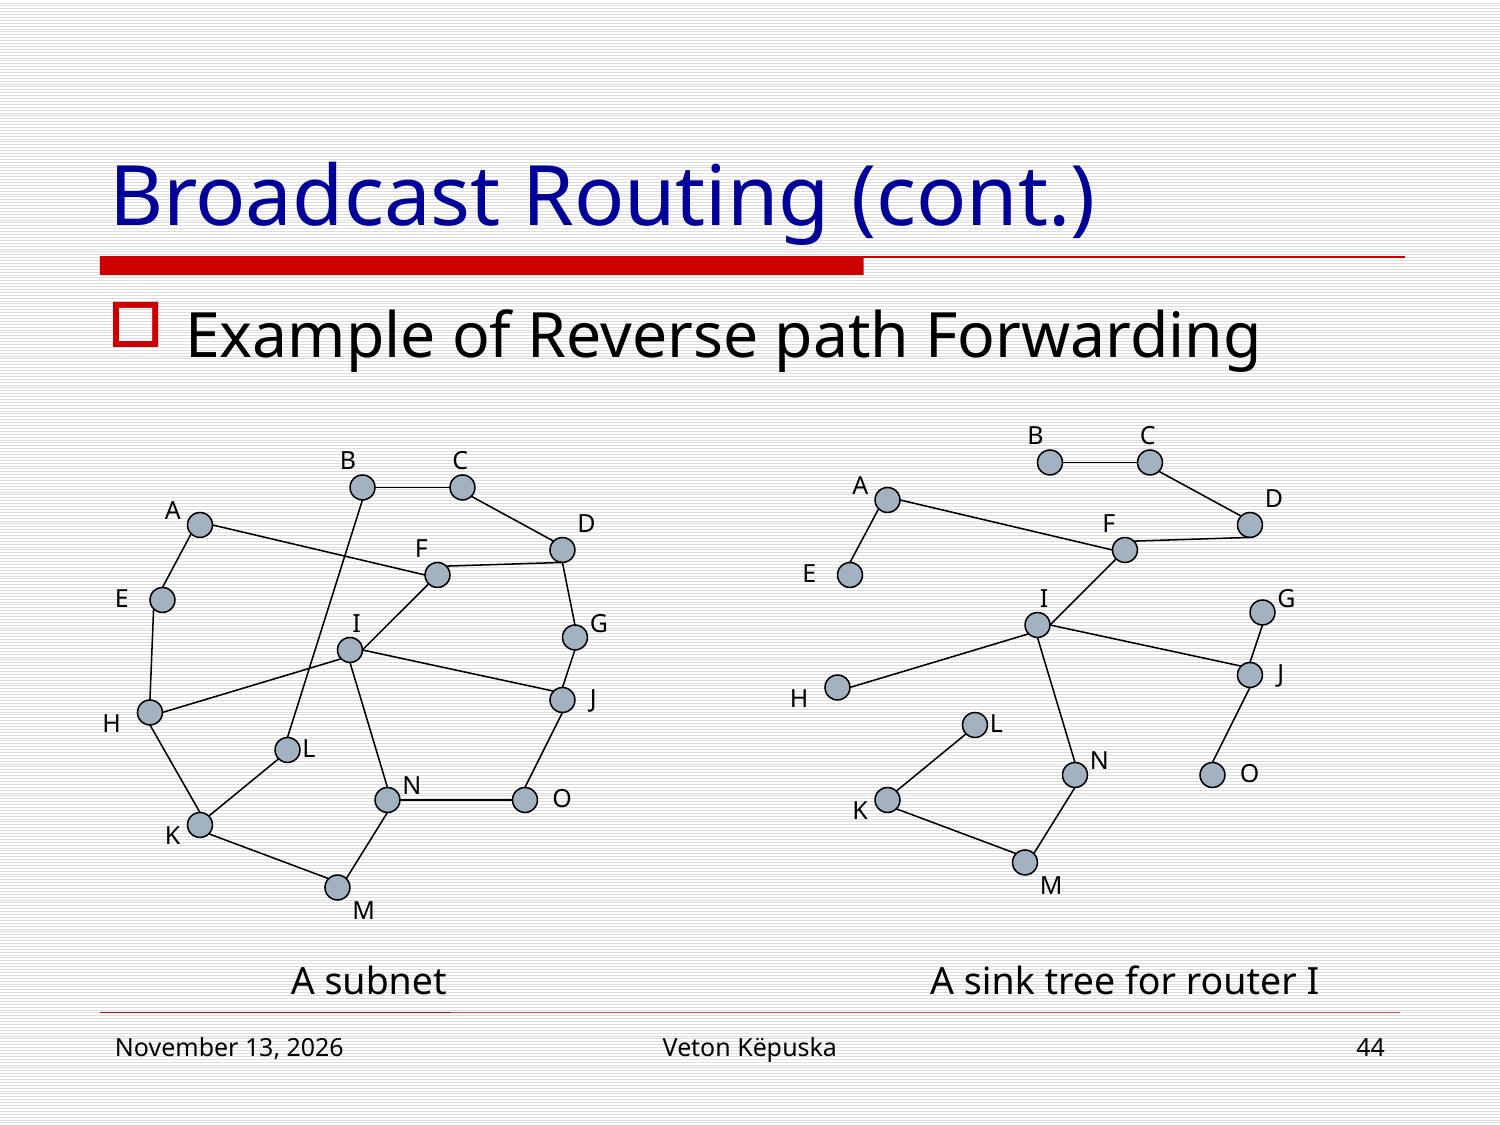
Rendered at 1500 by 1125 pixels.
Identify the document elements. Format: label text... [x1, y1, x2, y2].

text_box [162, 658, 342, 713]
text_box [554, 652, 562, 690]
text_box [549, 537, 575, 560]
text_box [849, 508, 879, 563]
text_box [562, 649, 576, 688]
text_box C [437, 437, 488, 483]
text_box K [150, 820, 200, 858]
text_box E [787, 549, 838, 595]
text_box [562, 562, 576, 626]
text_box O [537, 774, 588, 820]
table_cell 1 [1237, 662, 1261, 674]
text_box [1062, 771, 1085, 788]
text_box [825, 675, 849, 700]
text_box L [975, 699, 1025, 745]
text_box O [1224, 750, 1275, 795]
text_box [275, 738, 287, 763]
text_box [1249, 624, 1263, 663]
text_box [562, 632, 585, 650]
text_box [899, 499, 1113, 551]
text_box [350, 483, 375, 500]
text_box A [150, 487, 200, 533]
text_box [896, 733, 967, 792]
text_box [200, 819, 213, 838]
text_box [849, 633, 1029, 688]
text_box J [575, 675, 625, 720]
text_box H [774, 675, 825, 720]
text_box K [837, 787, 888, 833]
text_box G [575, 600, 625, 645]
footer Veton Këpuska [512, 1024, 988, 1103]
text_box N [387, 762, 438, 808]
text_box [1250, 600, 1273, 625]
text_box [362, 583, 429, 651]
text_box H [87, 699, 138, 745]
text_box [1237, 670, 1262, 688]
title Broadcast Routing (cont.) [94, 50, 1407, 250]
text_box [287, 499, 363, 662]
text_box [879, 487, 900, 513]
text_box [1037, 637, 1076, 763]
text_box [1158, 471, 1242, 517]
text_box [471, 496, 554, 542]
text_box [512, 789, 537, 813]
text_box A subnet [200, 949, 538, 1010]
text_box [212, 524, 282, 576]
text_box [192, 512, 213, 538]
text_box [162, 533, 192, 588]
text_box [1242, 627, 1249, 664]
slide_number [99, 1024, 425, 1103]
text_box [427, 570, 450, 588]
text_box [346, 812, 388, 879]
text_box A [837, 462, 888, 508]
text_box M [1025, 862, 1075, 908]
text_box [1212, 687, 1251, 763]
text_box C [1125, 412, 1175, 458]
text_box G [1262, 575, 1313, 620]
text_box [550, 694, 575, 713]
text_box D [1250, 474, 1300, 520]
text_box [208, 758, 279, 817]
text_box [138, 701, 161, 725]
text_box [375, 795, 397, 813]
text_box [287, 719, 344, 738]
list Example of Reverse path Forwarding [92, 287, 1406, 988]
text_box [838, 564, 863, 588]
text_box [149, 724, 201, 813]
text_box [362, 649, 554, 692]
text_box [1033, 787, 1076, 854]
text_box [1137, 458, 1163, 475]
text_box [150, 588, 175, 613]
text_box J [1262, 650, 1313, 695]
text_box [1049, 624, 1242, 667]
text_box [524, 712, 563, 788]
text_box [850, 638, 1064, 770]
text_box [1049, 558, 1117, 626]
text_box [1025, 620, 1044, 638]
text_box [450, 483, 475, 500]
text_box [888, 787, 900, 813]
text_box [1115, 545, 1138, 563]
text_box [1237, 512, 1263, 538]
text_box [896, 510, 1112, 575]
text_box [208, 833, 329, 879]
text_box D [562, 500, 613, 545]
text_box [446, 562, 563, 567]
text_box N [1074, 737, 1125, 783]
text_box [201, 730, 208, 813]
text_box B [324, 437, 375, 483]
text_box [1200, 763, 1224, 788]
slide_number 44 [1074, 1024, 1400, 1103]
text_box I [1025, 575, 1044, 620]
text_box [1012, 849, 1032, 875]
text_box [1037, 458, 1063, 475]
text_box E [99, 575, 150, 620]
text_box M [337, 887, 388, 933]
table_header Distance [287, 663, 349, 738]
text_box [1133, 537, 1251, 542]
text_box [349, 662, 388, 788]
text_box [324, 875, 345, 900]
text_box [366, 524, 426, 576]
text_box F [426, 525, 450, 570]
text_box F [1113, 500, 1138, 545]
text_box L [287, 746, 338, 770]
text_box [149, 608, 154, 701]
text_box B [1012, 412, 1063, 458]
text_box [896, 808, 1017, 854]
text_box [962, 712, 975, 738]
text_box [154, 614, 162, 703]
text_box A sink tree for router I [875, 949, 1375, 1010]
